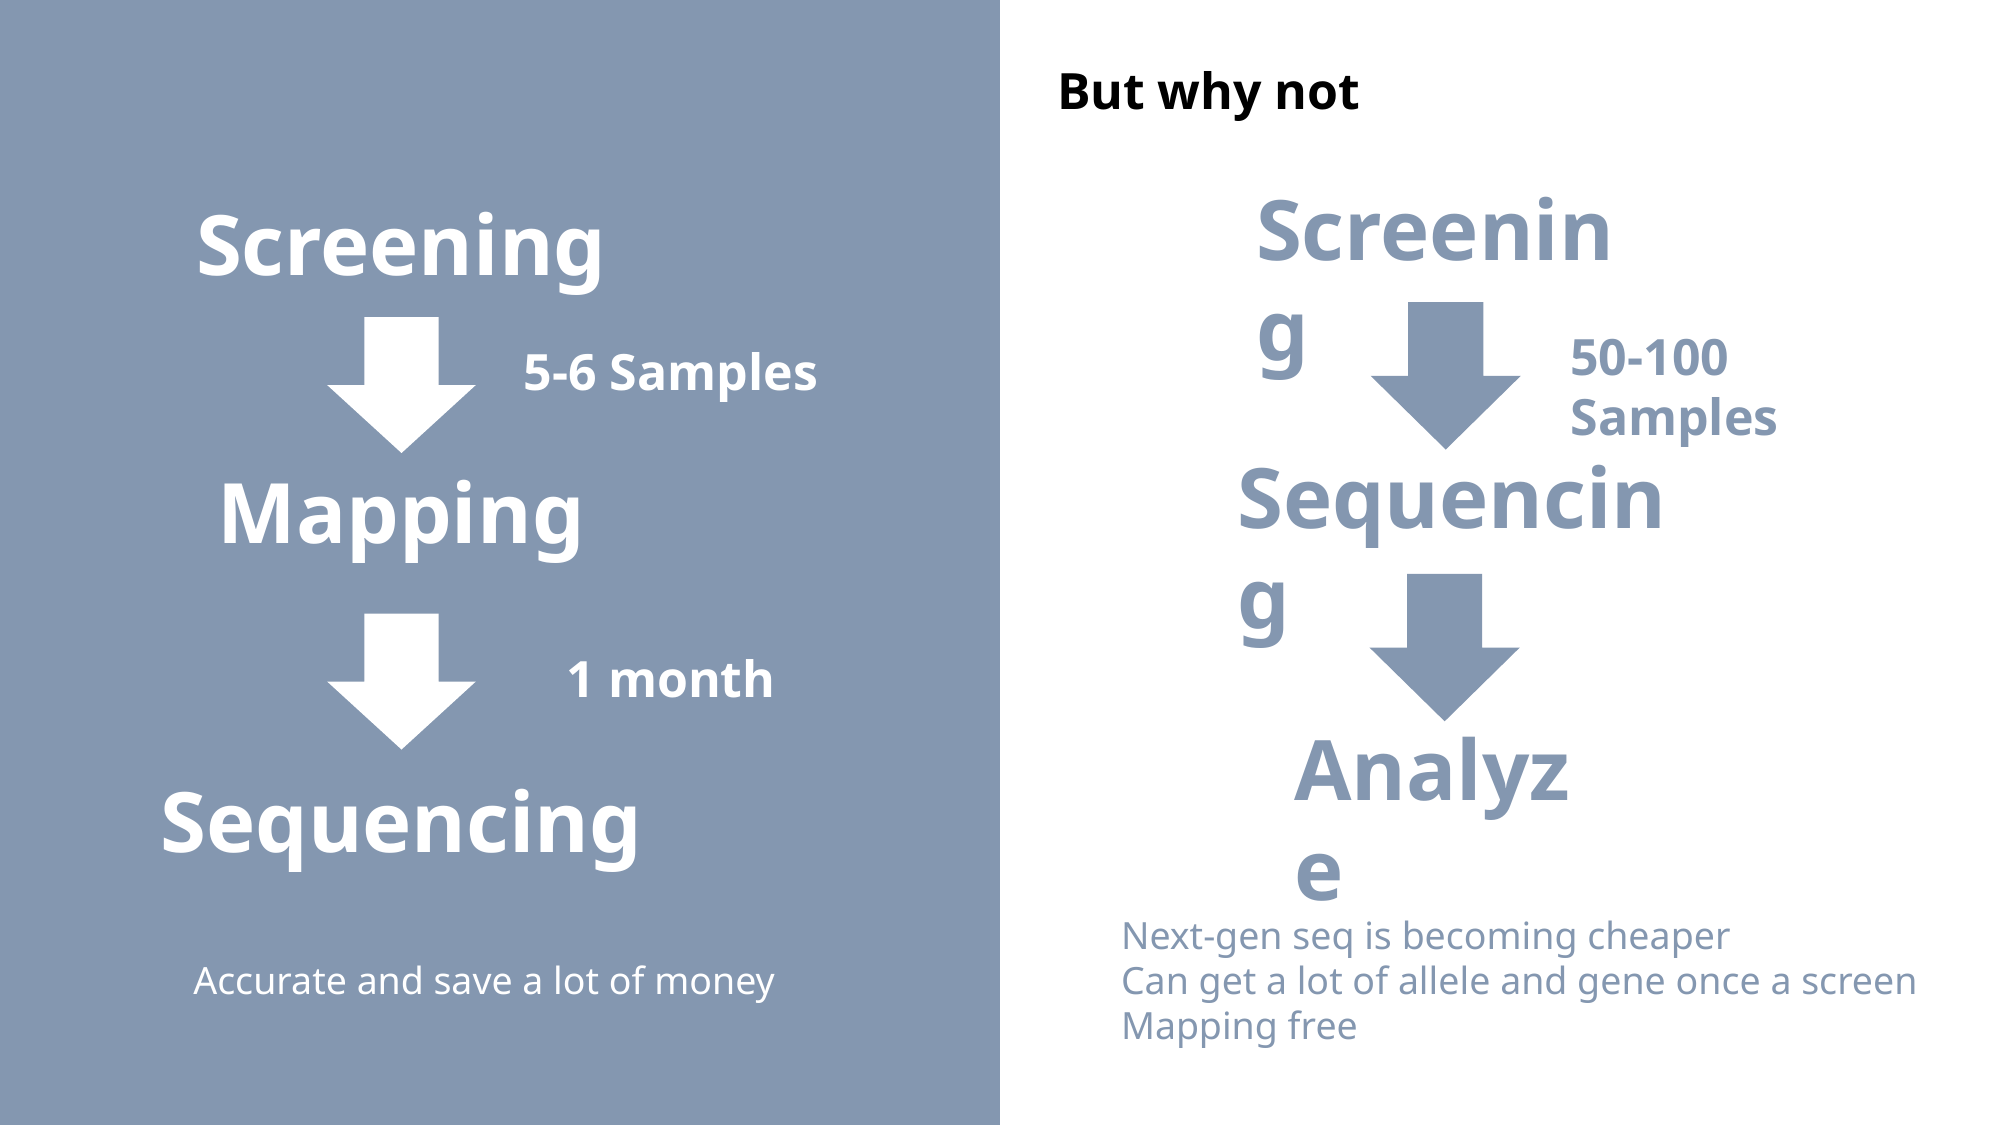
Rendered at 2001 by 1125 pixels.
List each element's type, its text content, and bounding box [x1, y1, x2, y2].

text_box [1133, 169, 1962, 1056]
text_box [163, 184, 830, 1011]
text_box [0, 0, 1001, 1125]
text_box But why not [1042, 51, 1376, 127]
